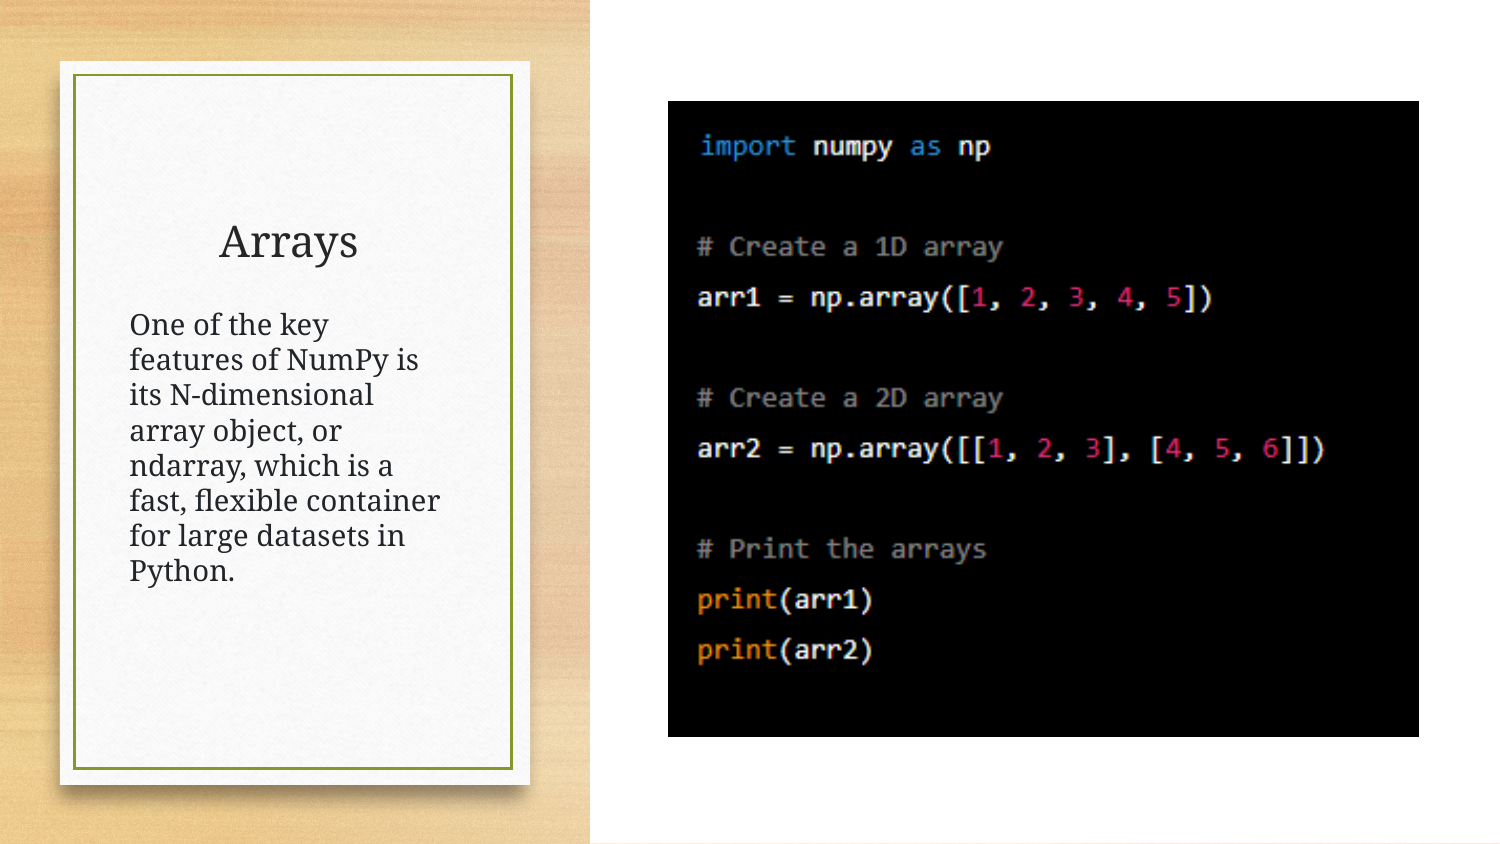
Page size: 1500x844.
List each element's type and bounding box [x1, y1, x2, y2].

picture [668, 100, 1420, 737]
text_box [0, 0, 1500, 844]
